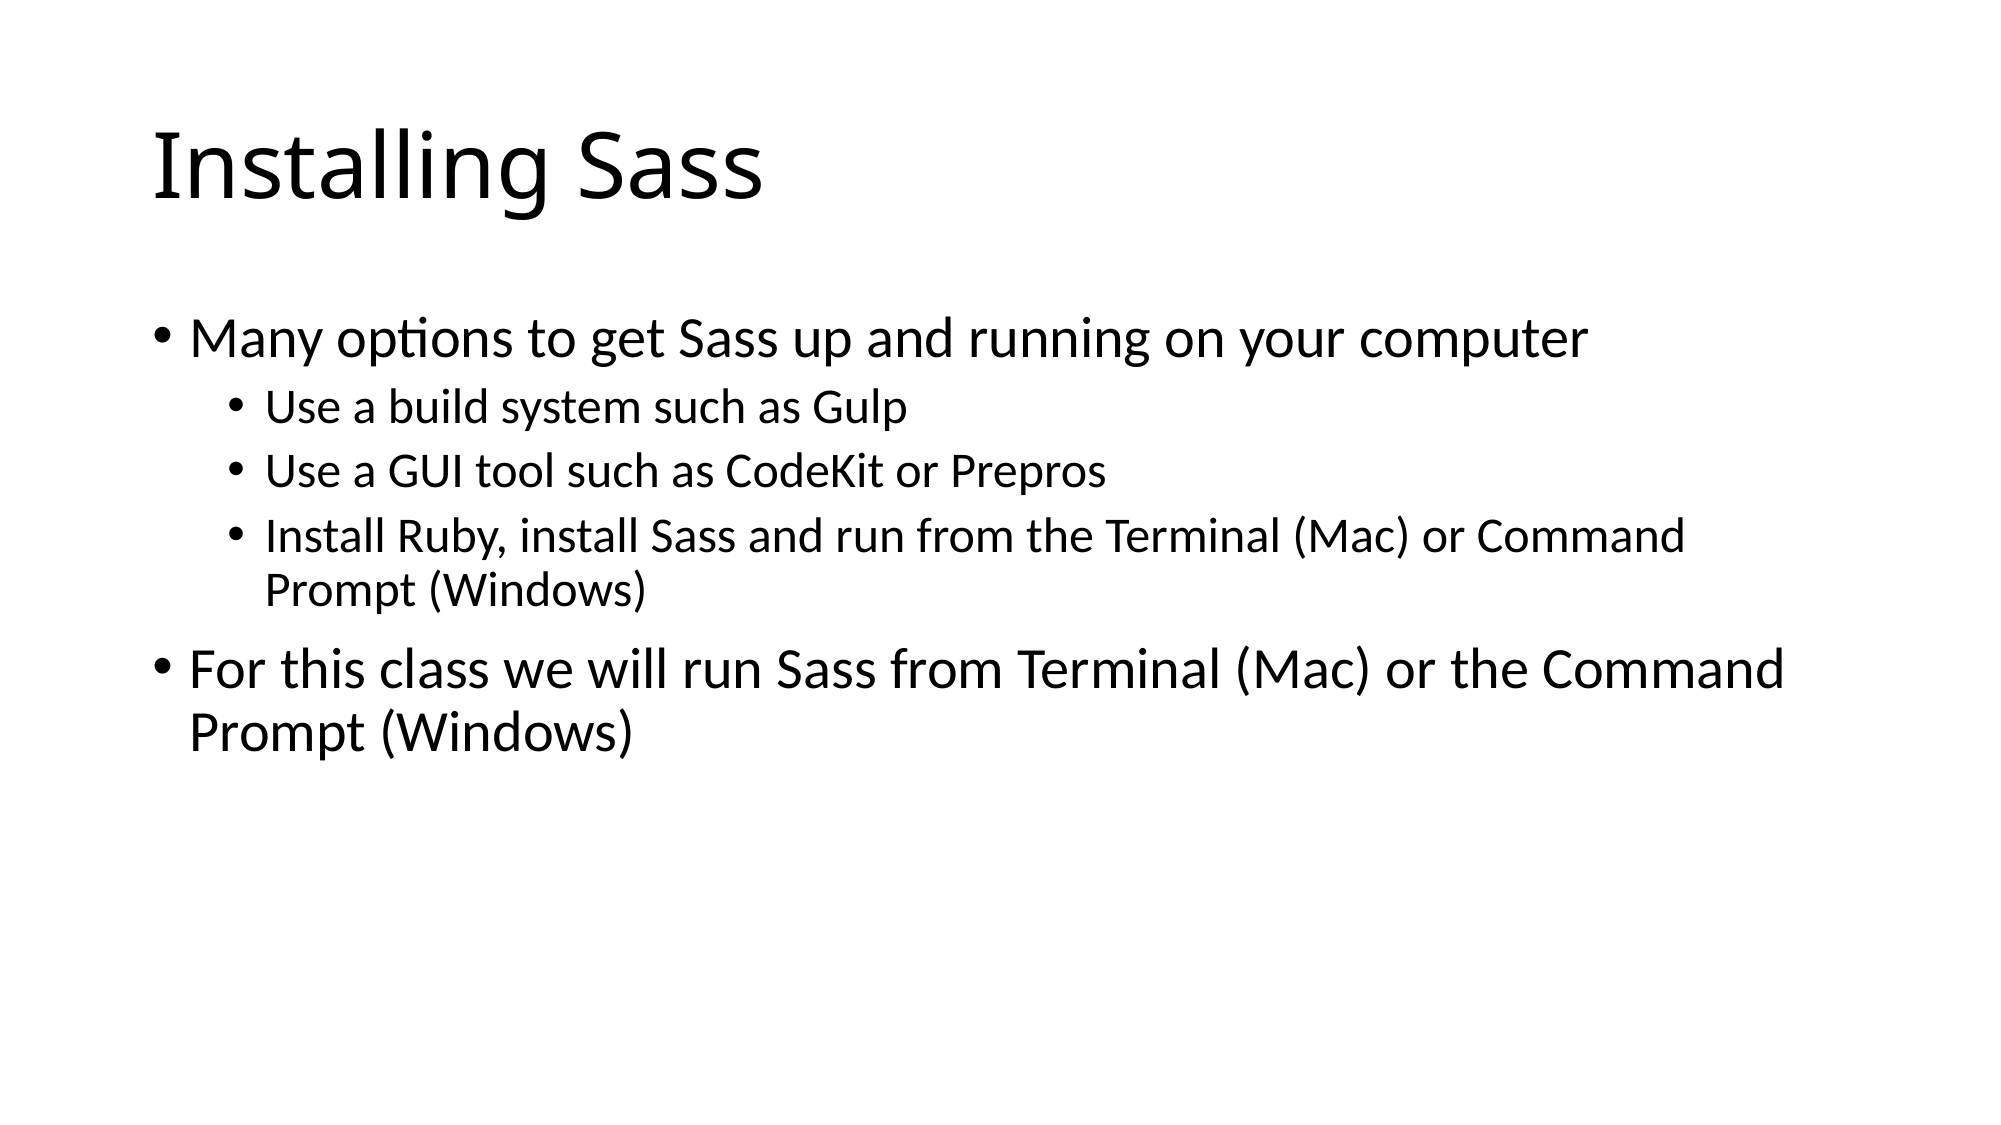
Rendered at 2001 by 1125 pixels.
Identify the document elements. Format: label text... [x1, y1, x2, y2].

title Installing Sass [137, 59, 1863, 278]
list Many options to get Sass up and running on your computer Use a build system such as Gulp Use a GUI tool such as CodeKit or Prepros Install Ruby, install Sass and run from the Terminal (Mac) or Command Prompt (Windows) For this class we will run Sass from Terminal (Mac) or the Command Prompt (Windows) [137, 299, 1863, 1014]
